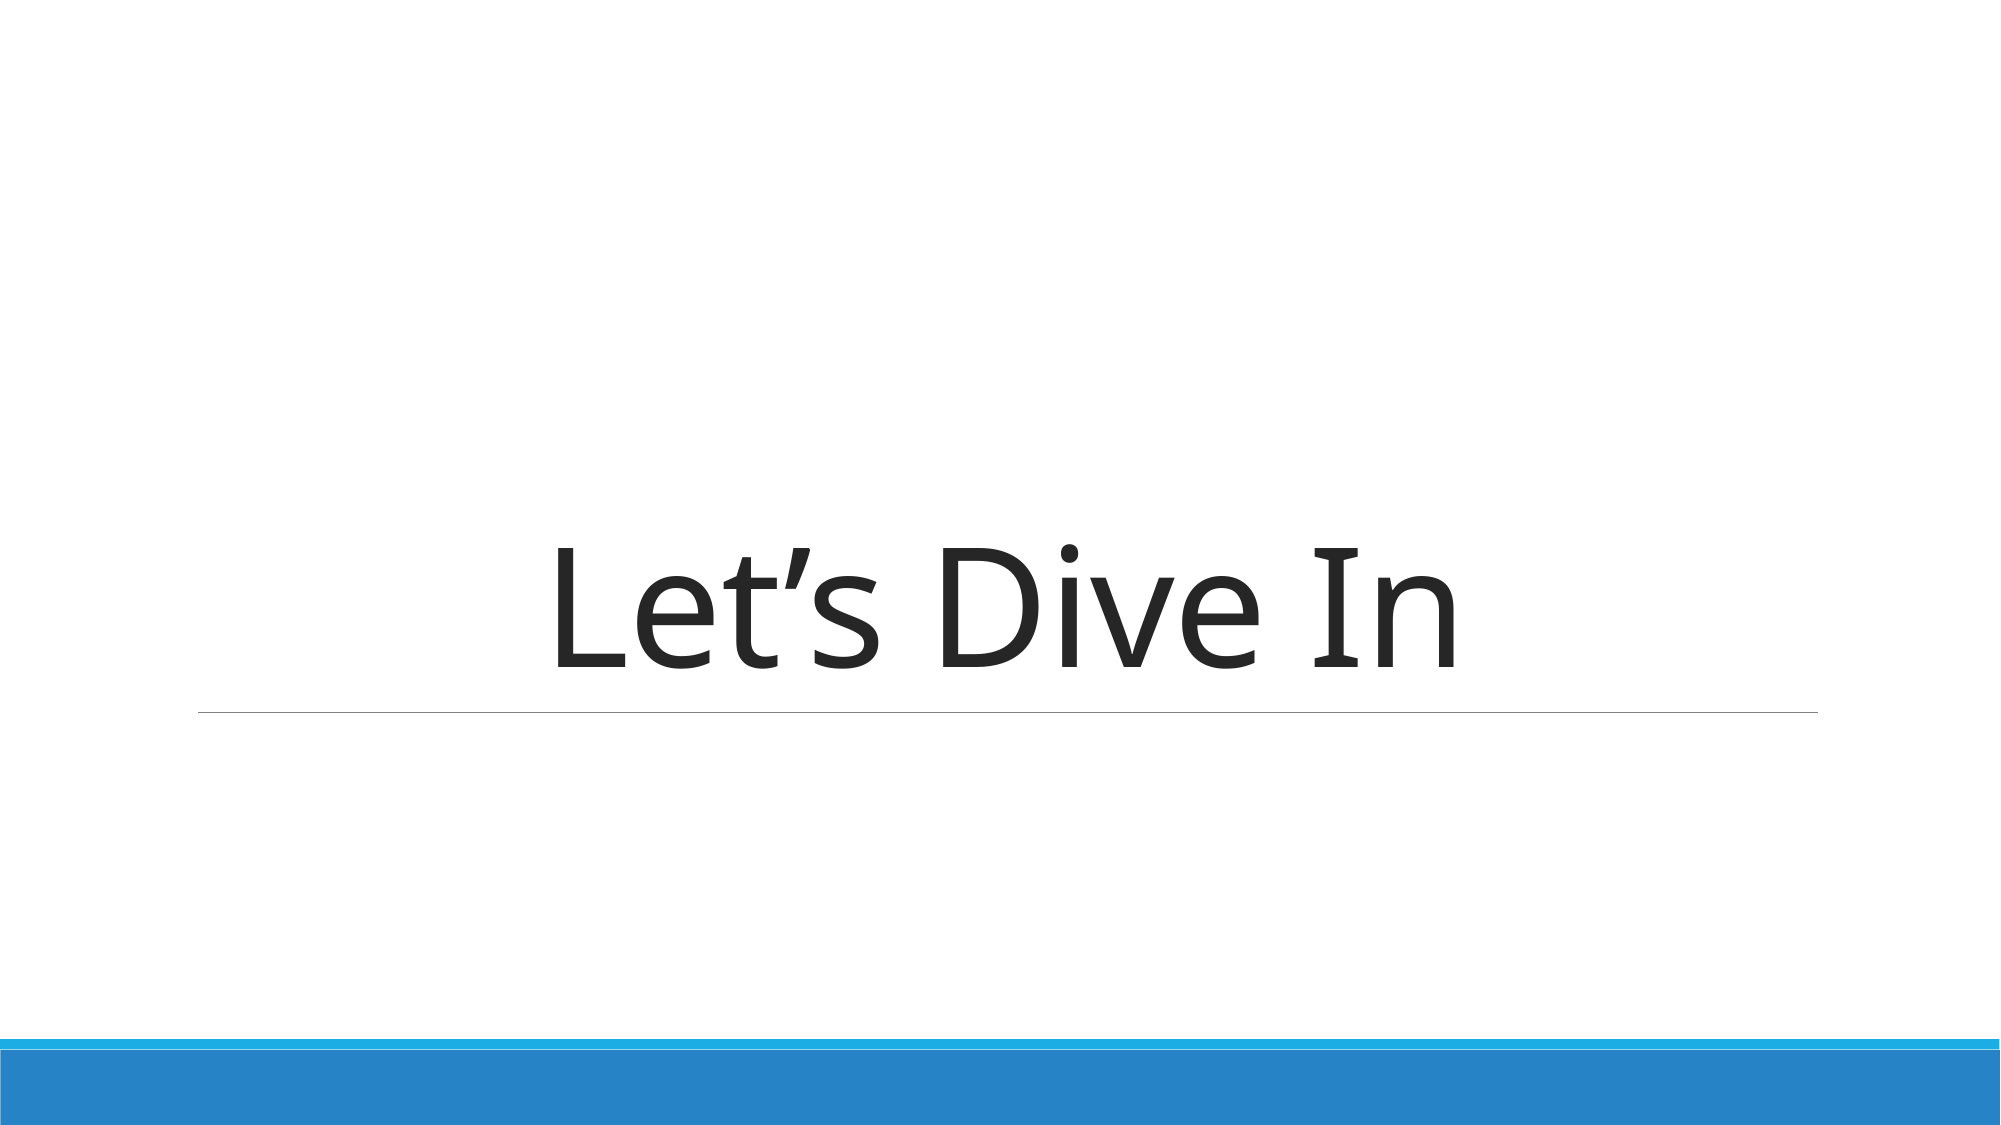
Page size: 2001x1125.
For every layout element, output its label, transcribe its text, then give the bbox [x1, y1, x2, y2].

title Let’s Dive In [180, 124, 1830, 710]
